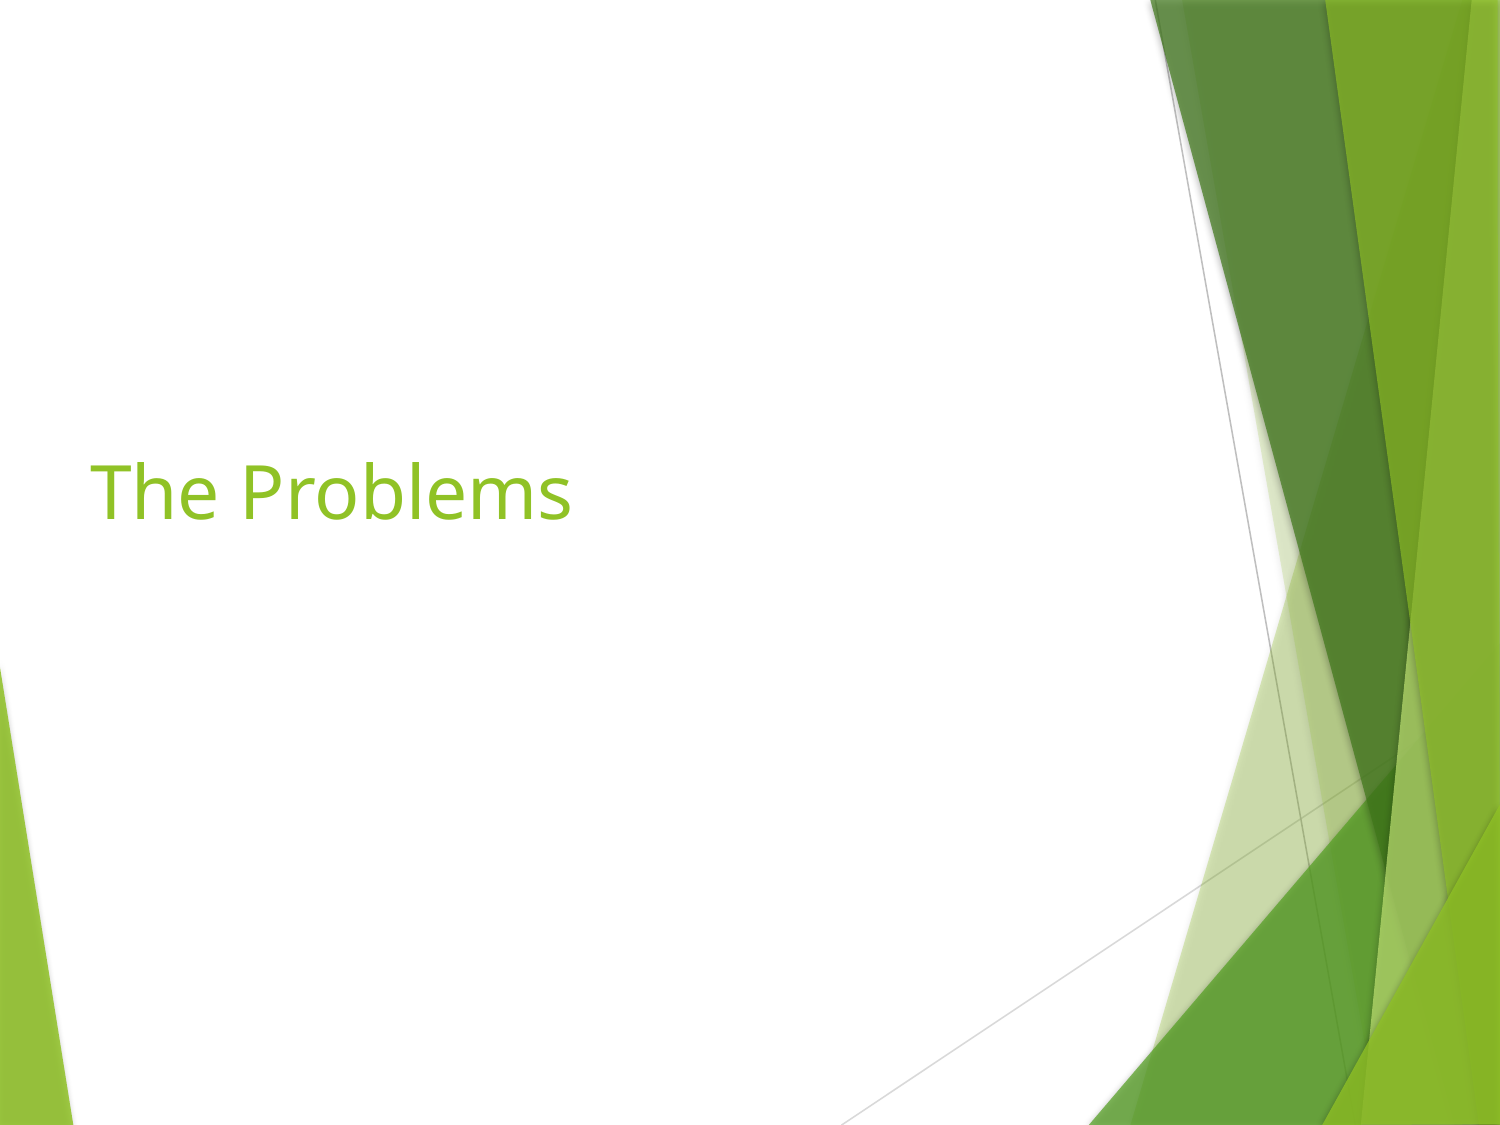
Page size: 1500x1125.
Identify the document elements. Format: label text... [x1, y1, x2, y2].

title The Problems [75, 437, 1425, 625]
